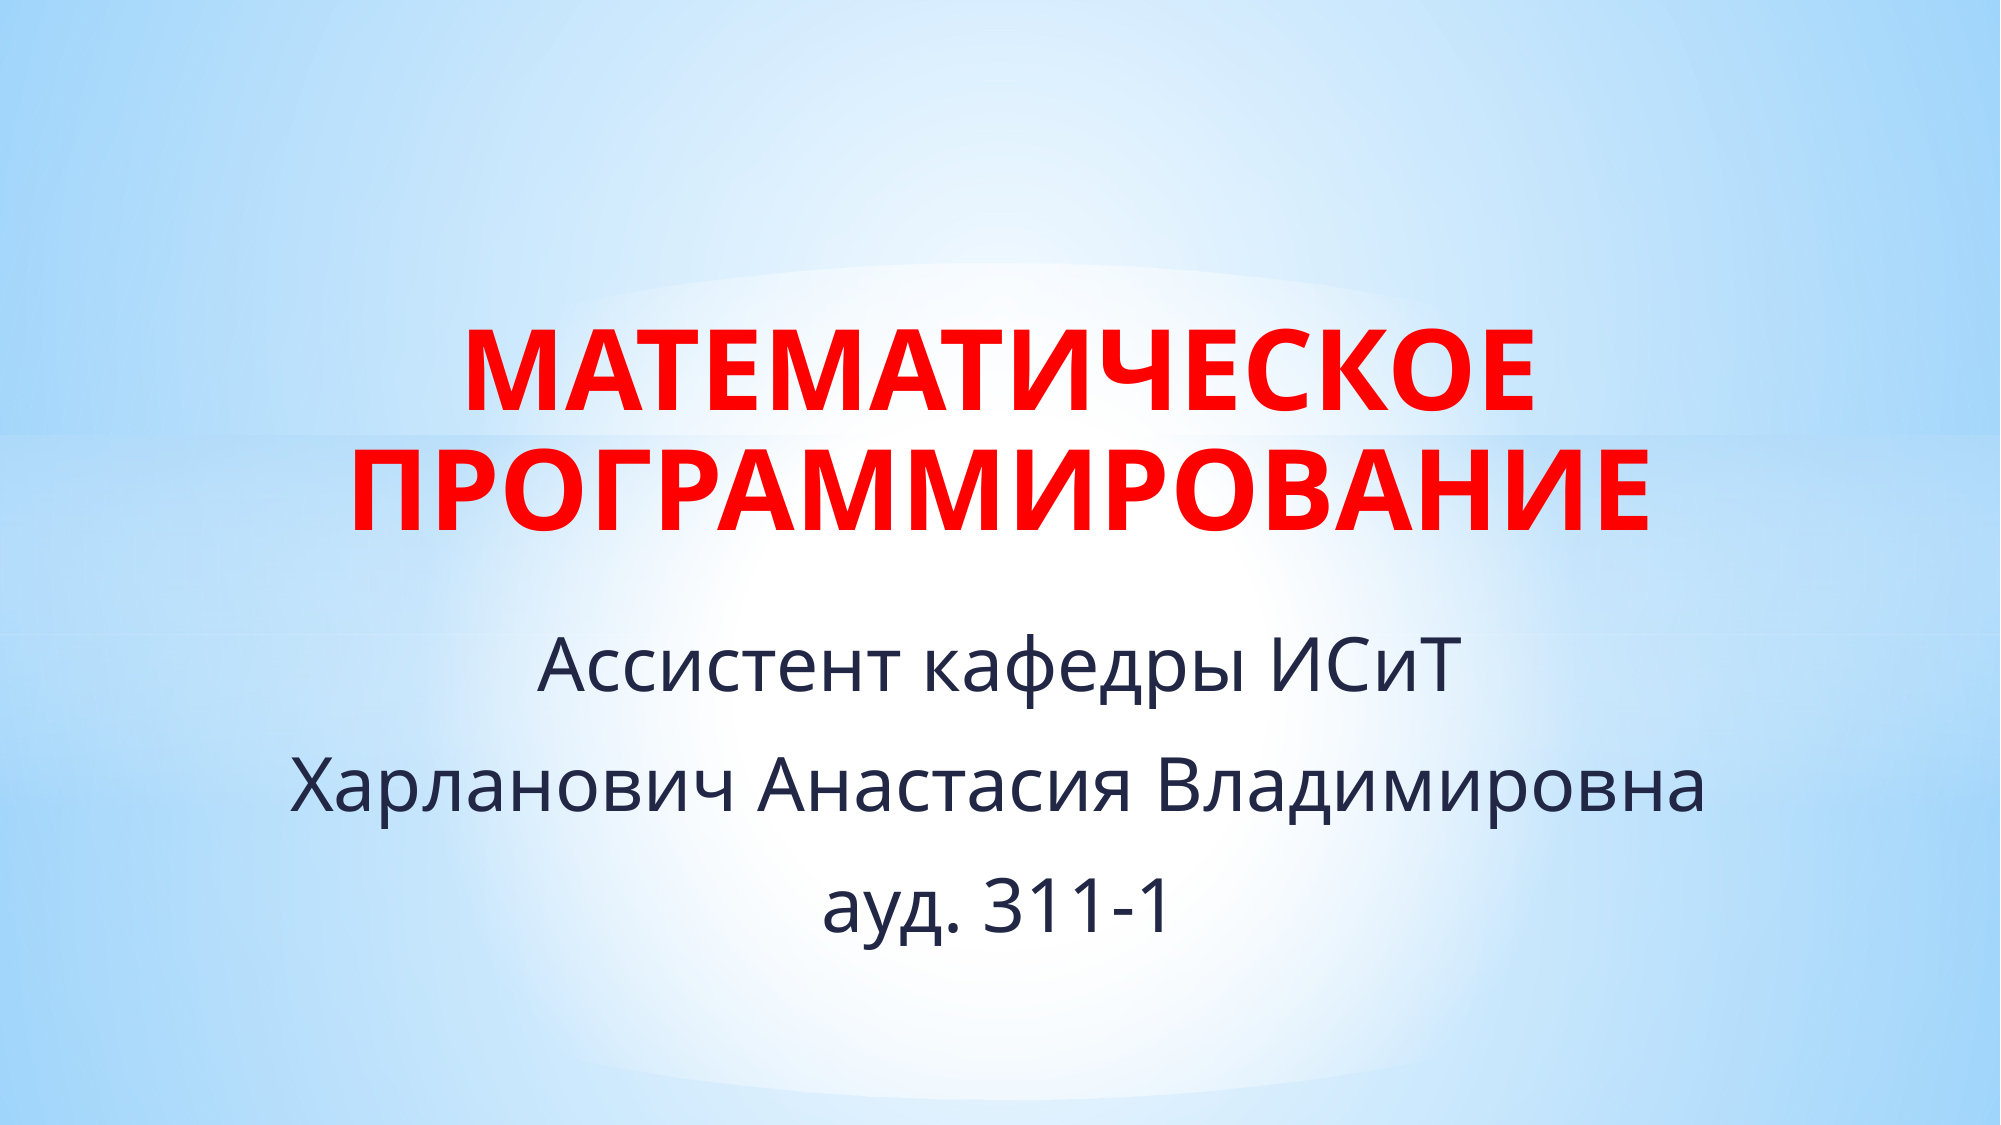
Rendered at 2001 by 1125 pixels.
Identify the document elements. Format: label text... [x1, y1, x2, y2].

subtitle Ассистент кафедры ИСиТ Харланович Анастасия Владимировна ауд. 311-1 [123, 598, 1877, 936]
title МАТЕМАТИЧЕСКОЕ ПРОГРАММИРОВАНИЕ [123, 189, 1877, 563]
